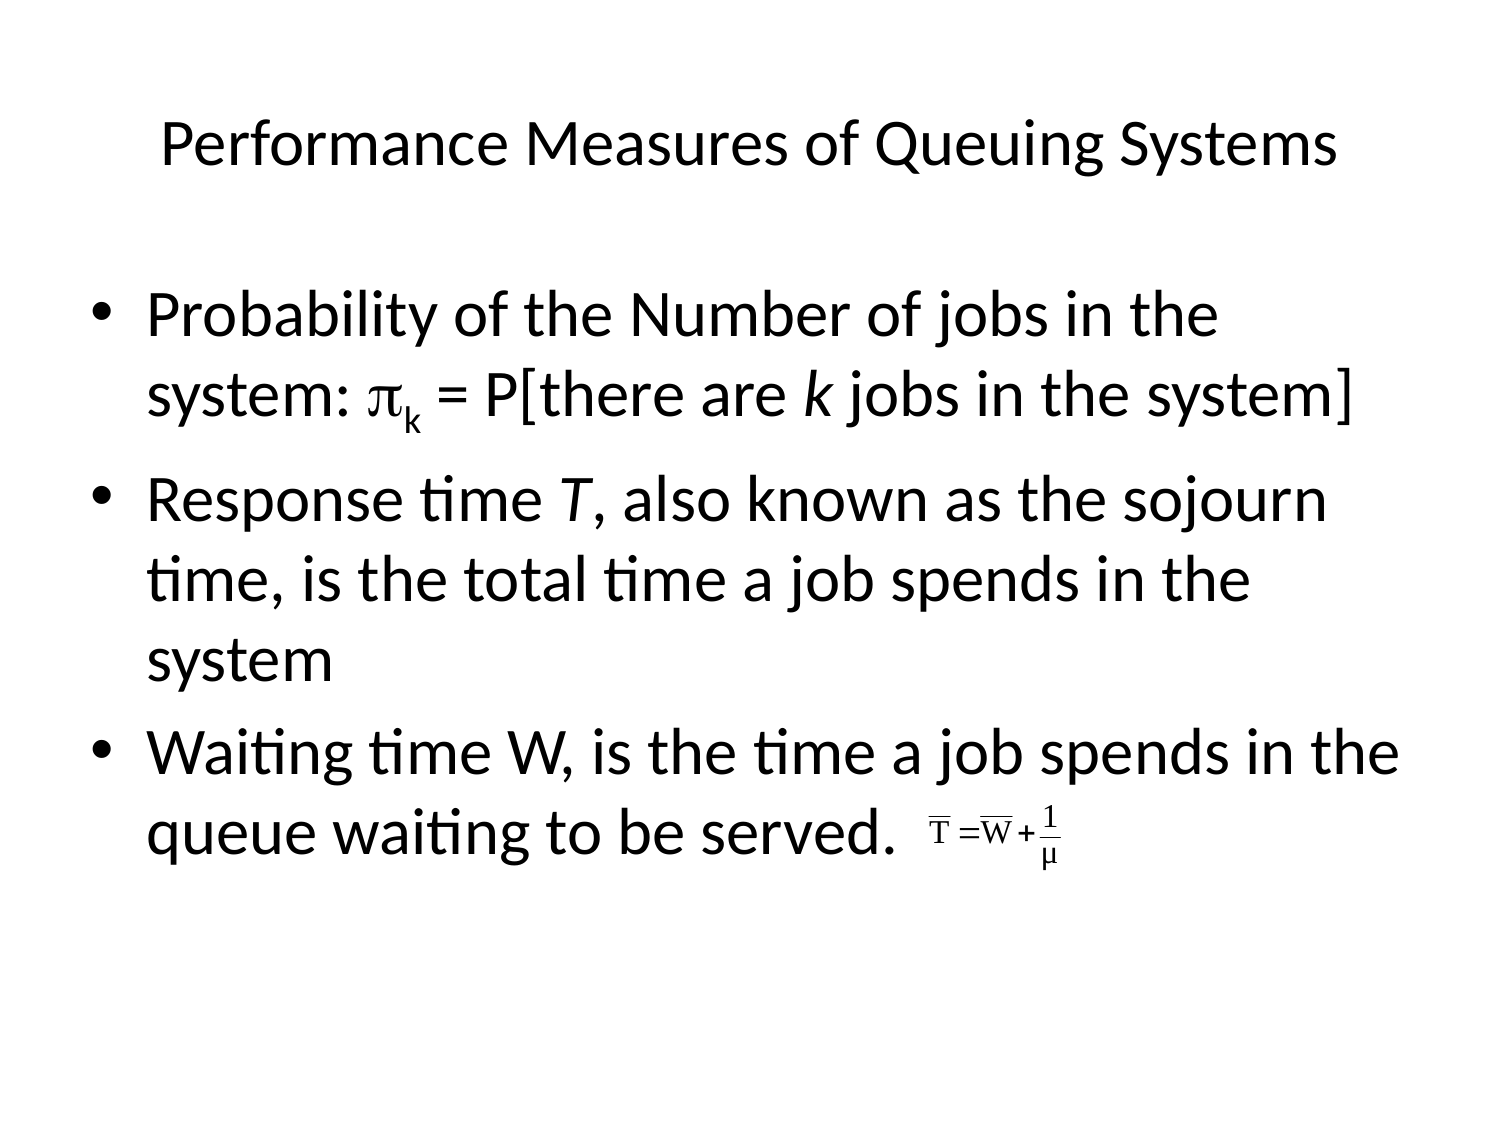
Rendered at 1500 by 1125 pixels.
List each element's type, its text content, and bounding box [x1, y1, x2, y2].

title Performance Measures of Queuing Systems [75, 45, 1425, 233]
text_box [924, 799, 1065, 876]
list Probability of the Number of jobs in the system: pk = P[there are k jobs in the system] Response time T, also known as the sojourn time, is the total time a job spends in the system Waiting time W, is the time a job spends in the queue waiting to be served. [75, 262, 1425, 1005]
